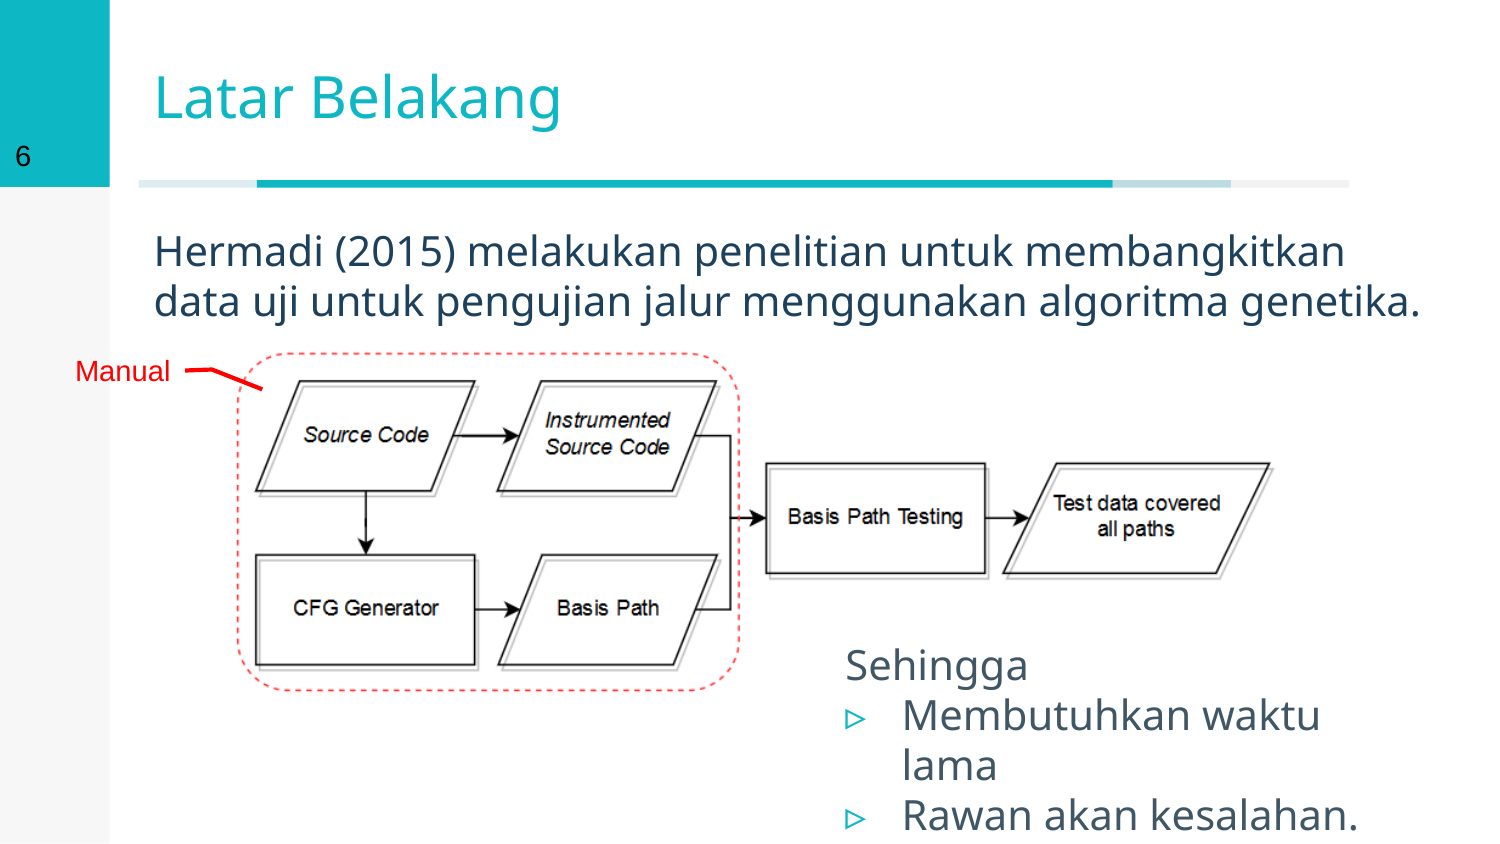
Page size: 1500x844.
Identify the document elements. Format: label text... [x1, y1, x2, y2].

list Hermadi (2015) melakukan penelitian untuk membangkitkan data uji untuk pengujian jalur menggunakan algoritma genetika. [138, 209, 1452, 781]
text_box Sehingga Membutuhkan waktu lama Rawan akan kesalahan. [830, 631, 1410, 844]
slide_number 5 [0, 0, 110, 187]
text_box [40, 354, 226, 437]
title Latar Belakang [138, 0, 1452, 146]
text_box Manual [60, 344, 186, 395]
picture [231, 346, 1283, 701]
